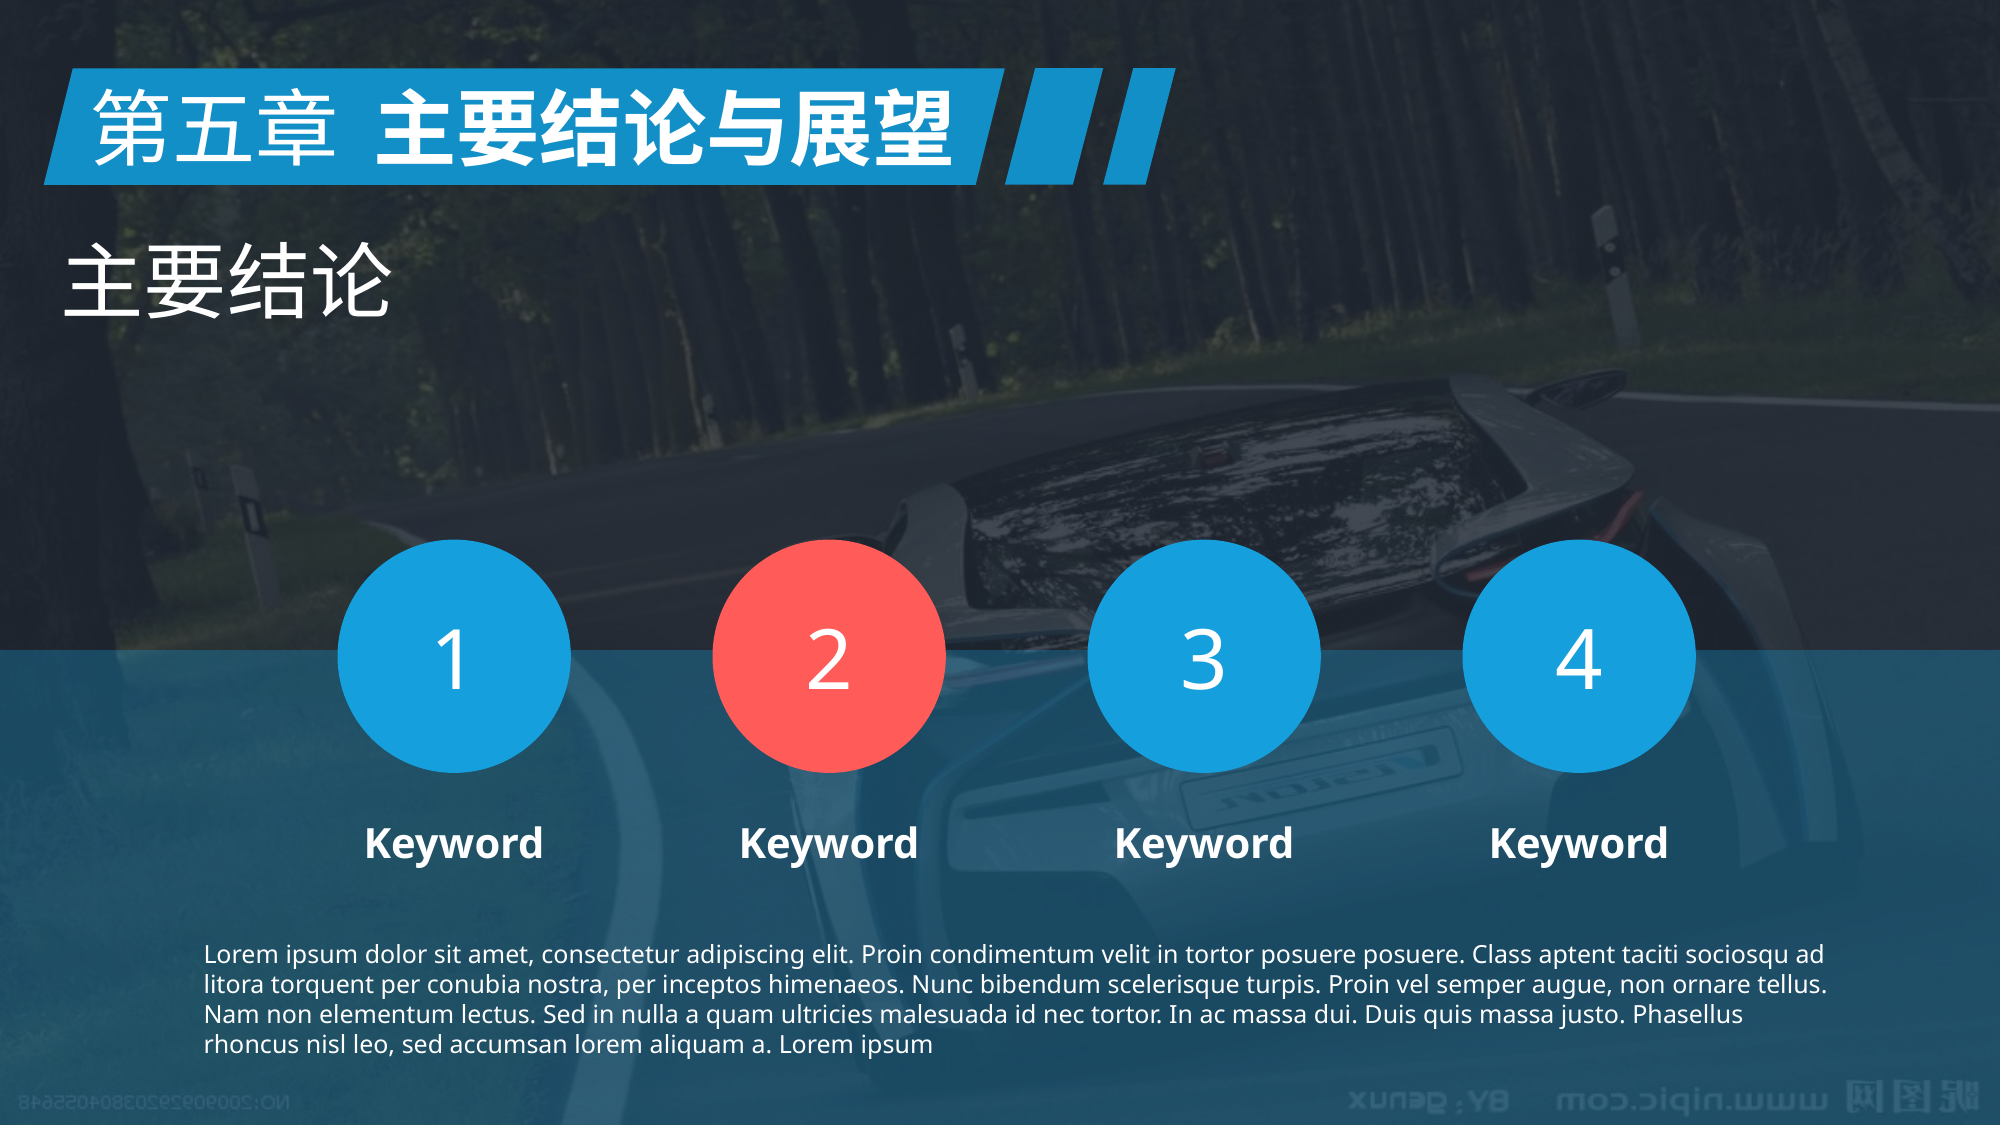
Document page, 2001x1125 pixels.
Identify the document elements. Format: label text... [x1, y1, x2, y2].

text_box [42, 67, 1007, 186]
text_box [1003, 67, 1105, 186]
text_box 4 [1461, 538, 1697, 774]
text_box Keyword [348, 808, 560, 874]
text_box 1 [336, 538, 572, 774]
text_box Keyword [1473, 808, 1685, 874]
text_box Keyword [723, 808, 935, 874]
text_box Keyword [1098, 808, 1310, 874]
text_box 第五章 [74, 68, 354, 184]
text_box [1101, 67, 1178, 186]
text_box [0, 649, 2000, 1125]
text_box 主要结论与展望 [358, 68, 972, 184]
text_box 2 [711, 538, 947, 774]
text_box 主要结论 [45, 221, 409, 337]
text_box 3 [1086, 538, 1322, 774]
text_box Lorem ipsum dolor sit amet, consectetur adipiscing elit. Proin condimentum velit in tortor posuere posuere. Class aptent taciti sociosqu ad litora torquent per conubia nostra, per inceptos himenaeos. Nunc bibendum scelerisque turpis. Proin vel semper augue, non ornare tellus. Nam non elementum lectus. Sed in nulla a quam ultricies malesuada id nec tortor. In ac massa dui. Duis quis massa justo. Phasellus rhoncus nisl leo, sed accumsan lorem aliquam a. Lorem ipsum [188, 931, 1863, 1067]
